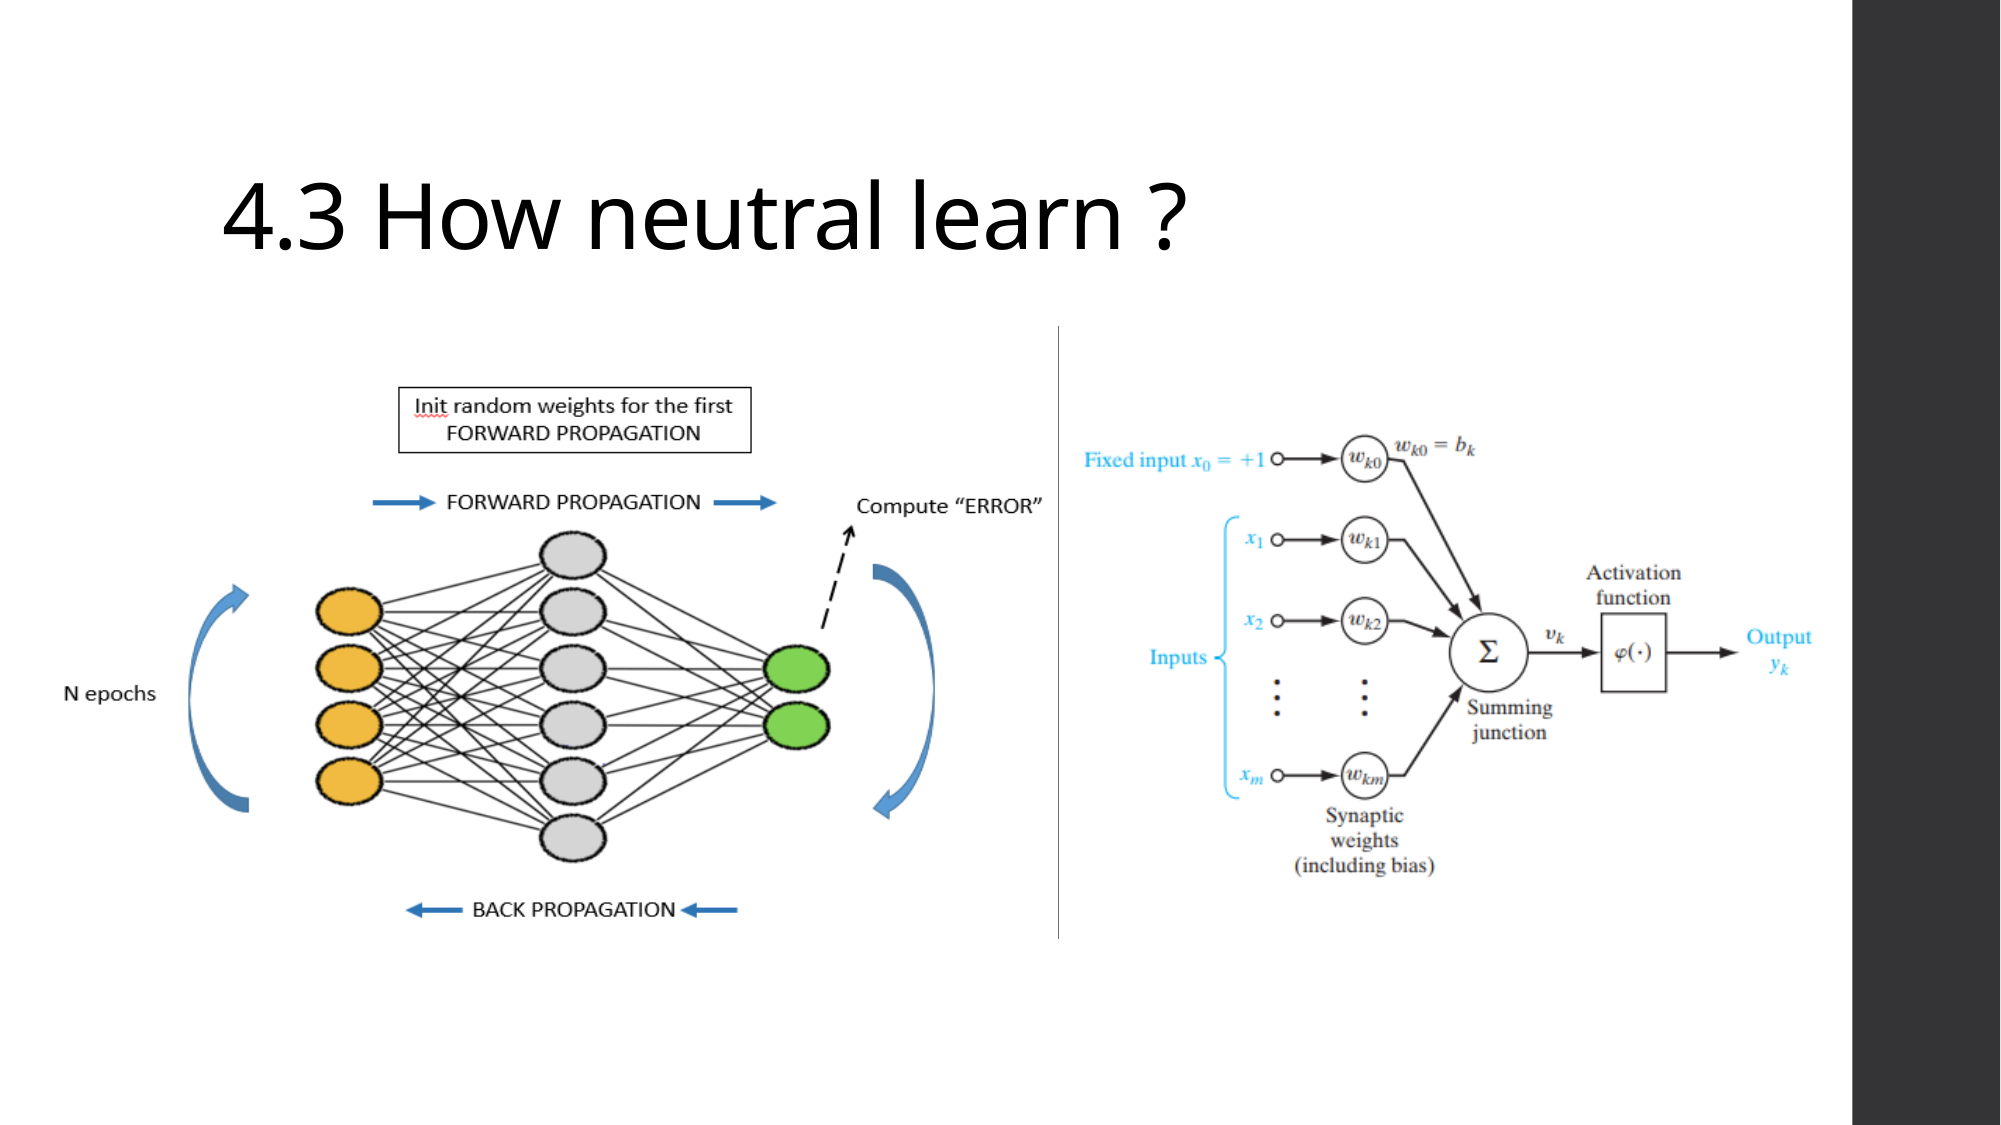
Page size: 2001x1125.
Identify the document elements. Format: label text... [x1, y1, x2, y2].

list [28, 373, 1052, 940]
picture [1079, 428, 1820, 885]
title 4.3 How neutral learn ? [206, 60, 1797, 278]
